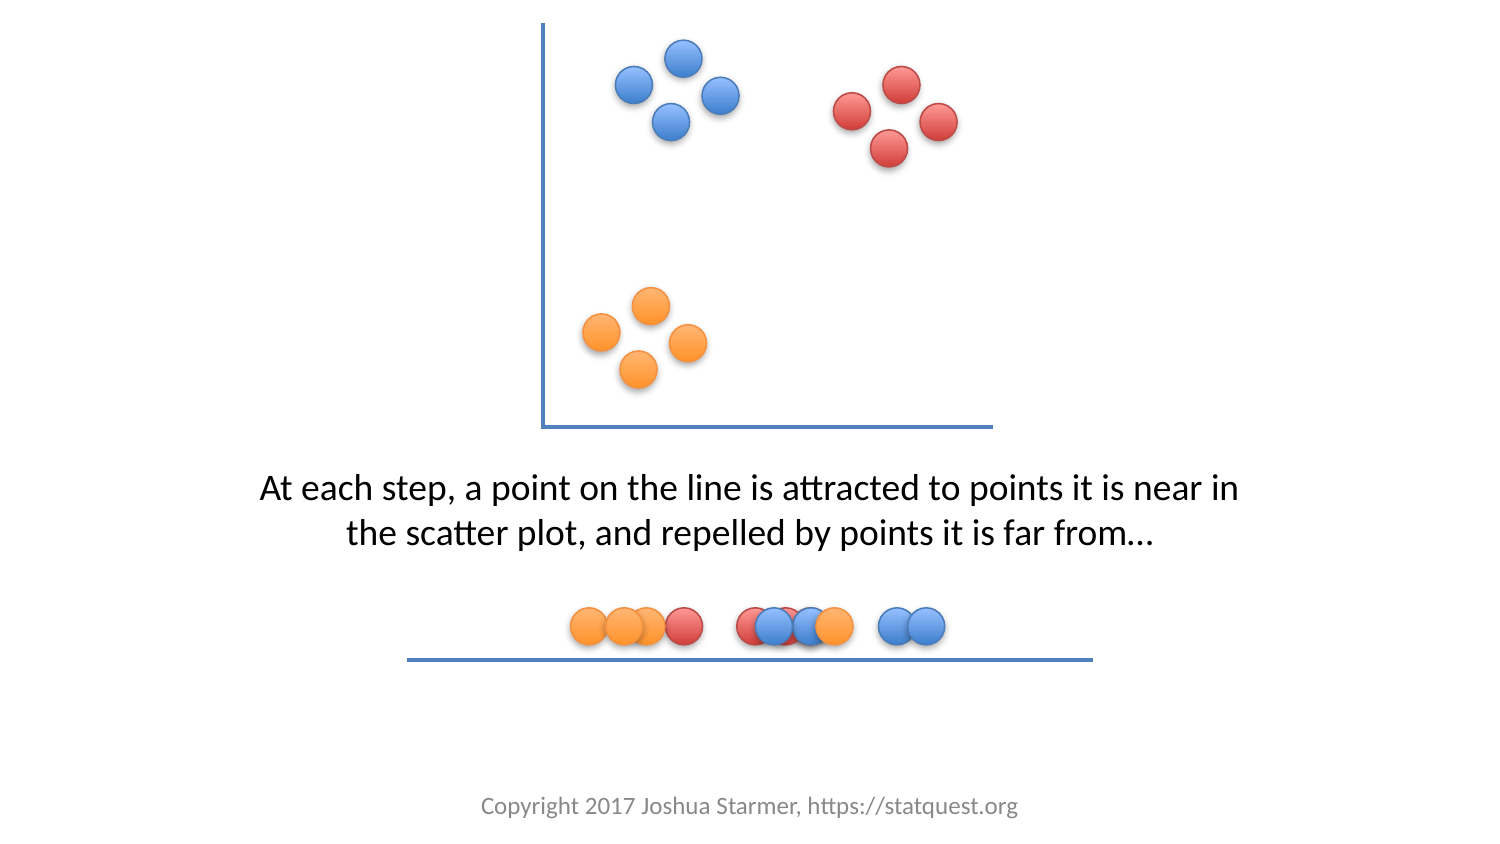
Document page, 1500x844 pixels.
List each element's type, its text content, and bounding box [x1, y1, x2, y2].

text_box [637, 607, 666, 645]
text_box [784, 607, 796, 613]
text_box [582, 39, 958, 389]
footer Copyright 2017 Joshua Starmer, https://statquest.org [454, 782, 1046, 827]
text_box [667, 607, 703, 645]
text_box [570, 607, 604, 645]
text_box [815, 607, 854, 645]
text_box At each step, a point on the line is attracted to points it is near in the scatter plot, and repelled by points it is far from… [235, 455, 1265, 561]
text_box [878, 607, 910, 645]
text_box [907, 607, 945, 645]
text_box [755, 607, 793, 645]
text_box [736, 607, 762, 645]
text_box [605, 607, 643, 645]
text_box [794, 607, 820, 645]
